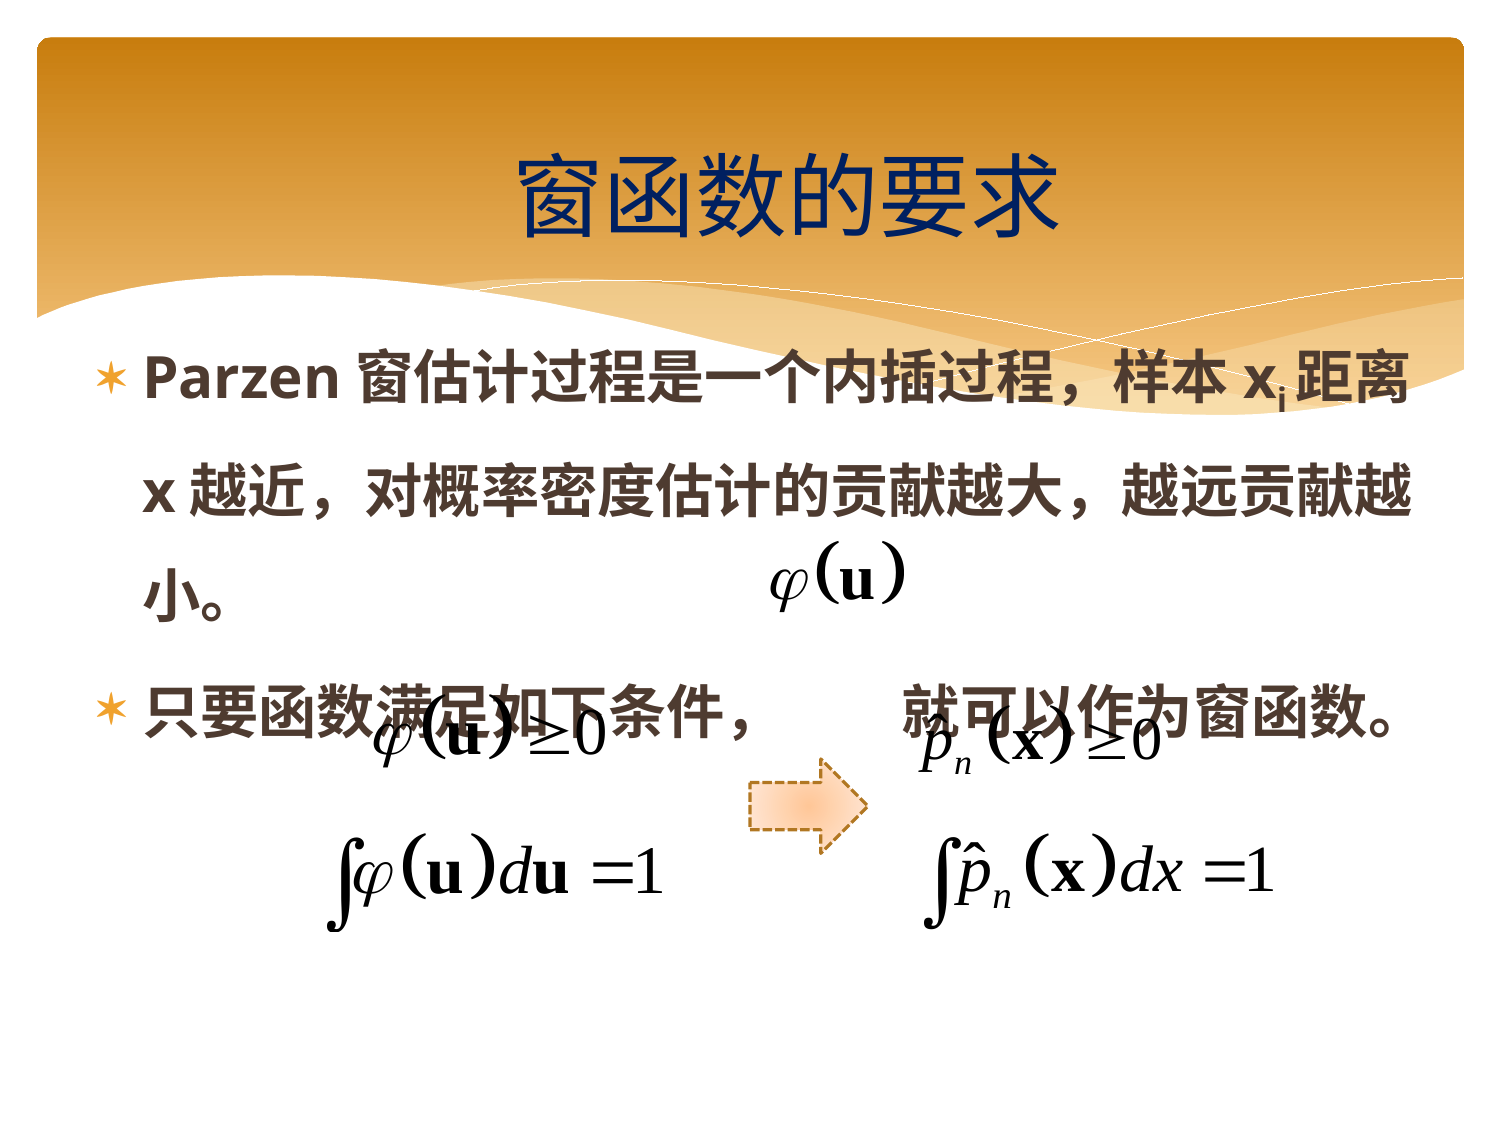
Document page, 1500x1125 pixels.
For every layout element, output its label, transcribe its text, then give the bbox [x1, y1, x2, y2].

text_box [767, 538, 904, 628]
text_box 窗函数的要求 [74, 45, 1425, 233]
list Parzen窗估计过程是一个内插过程，样本xi距离x越近，对概率密度估计的贡献越大，越远贡献越小。 只要函数满足如下条件， 就可以作为窗函数。 [82, 292, 1432, 1036]
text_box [312, 692, 1282, 934]
